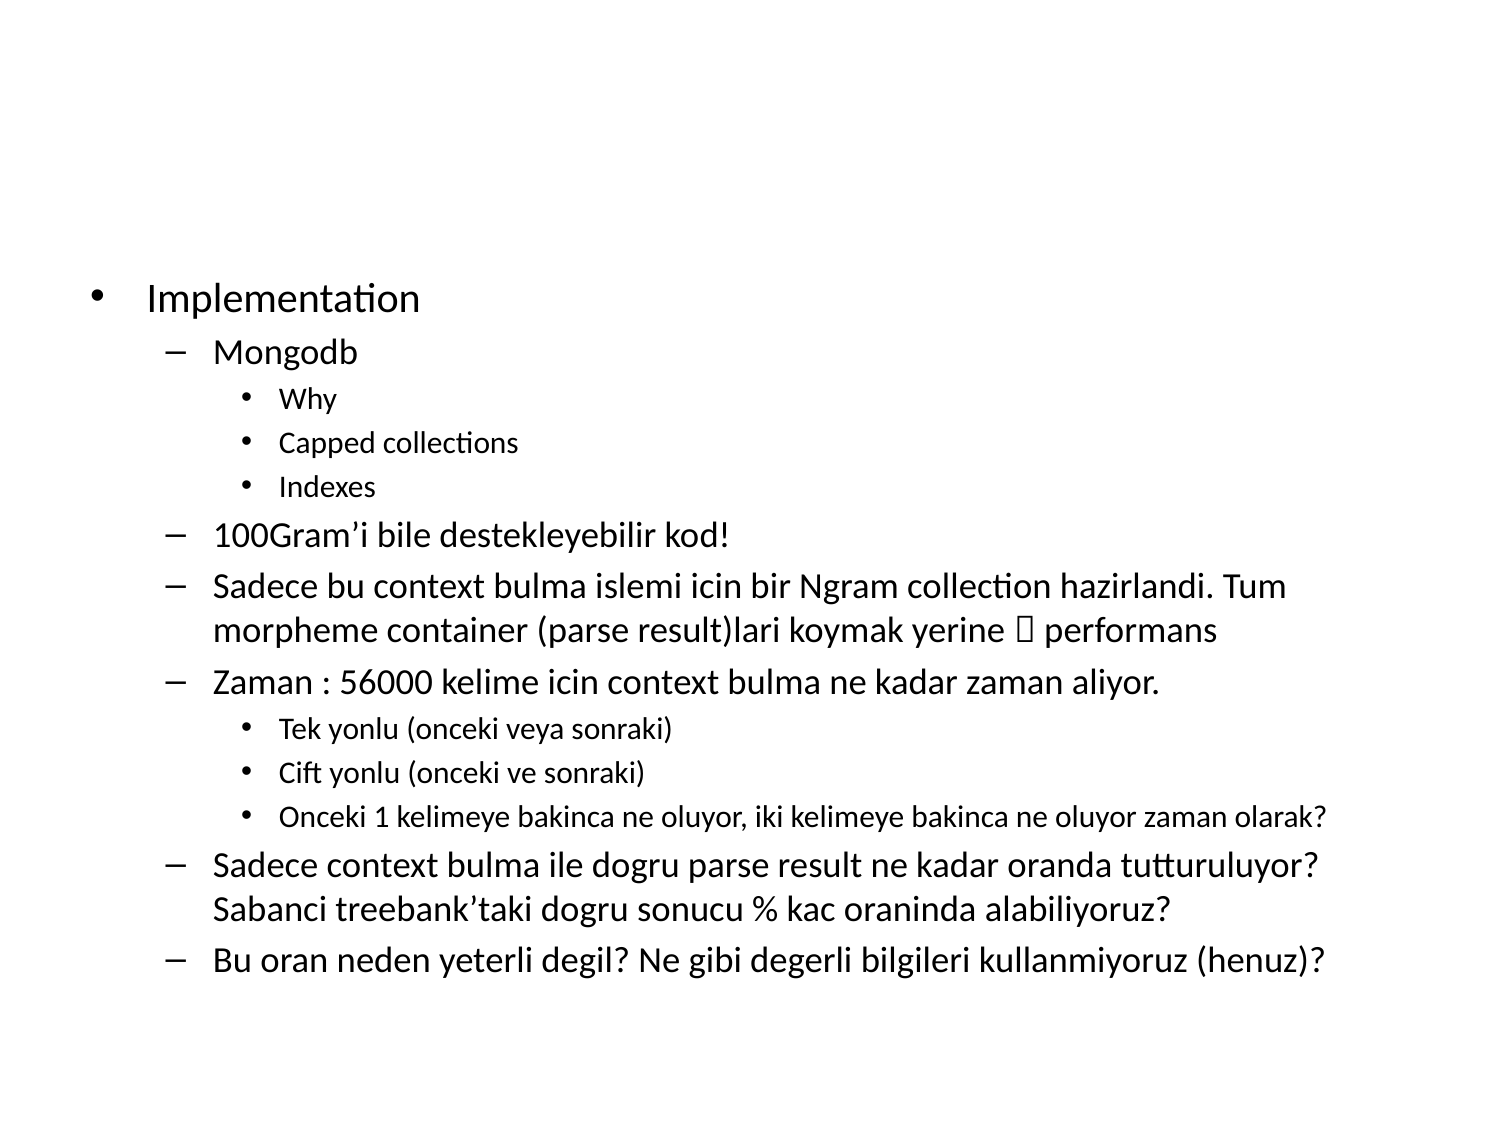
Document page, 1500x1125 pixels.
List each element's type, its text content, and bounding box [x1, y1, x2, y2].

list Implementation Mongodb Why Capped collections Indexes 100Gram’i bile destekleyebilir kod! Sadece bu context bulma islemi icin bir Ngram collection hazirlandi. Tum morpheme container (parse result)lari koymak yerine  performans Zaman : 56000 kelime icin context bulma ne kadar zaman aliyor. Tek yonlu (onceki veya sonraki) Cift yonlu (onceki ve sonraki) Onceki 1 kelimeye bakinca ne oluyor, iki kelimeye bakinca ne oluyor zaman olarak? Sadece context bulma ile dogru parse result ne kadar oranda tutturuluyor? Sabanci treebank’taki dogru sonucu % kac oraninda alabiliyoruz? Bu oran neden yeterli degil? Ne gibi degerli bilgileri kullanmiyoruz (henuz)? [75, 262, 1425, 1005]
